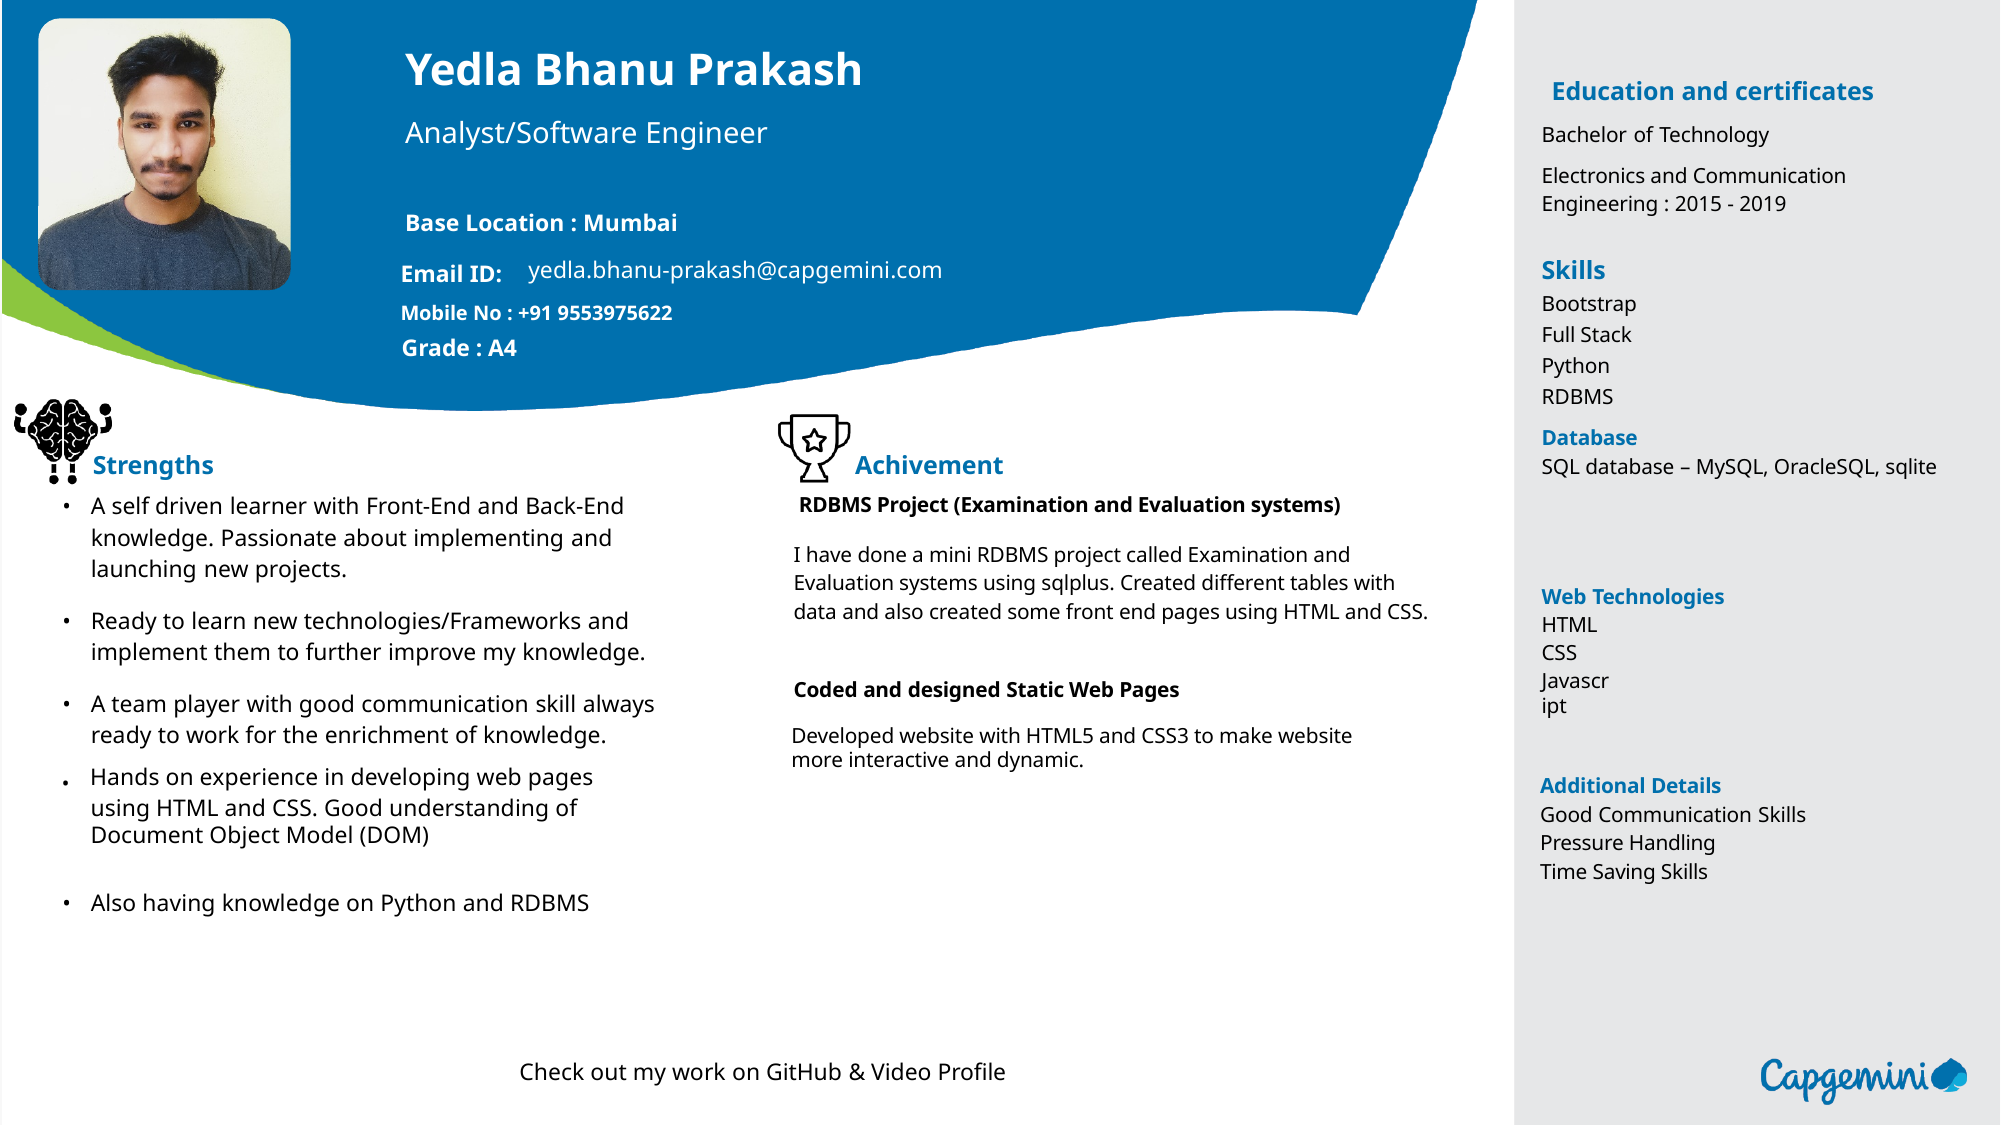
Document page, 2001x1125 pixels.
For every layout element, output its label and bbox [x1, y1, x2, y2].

text_box [12, 390, 851, 492]
picture [1, 0, 2000, 1125]
